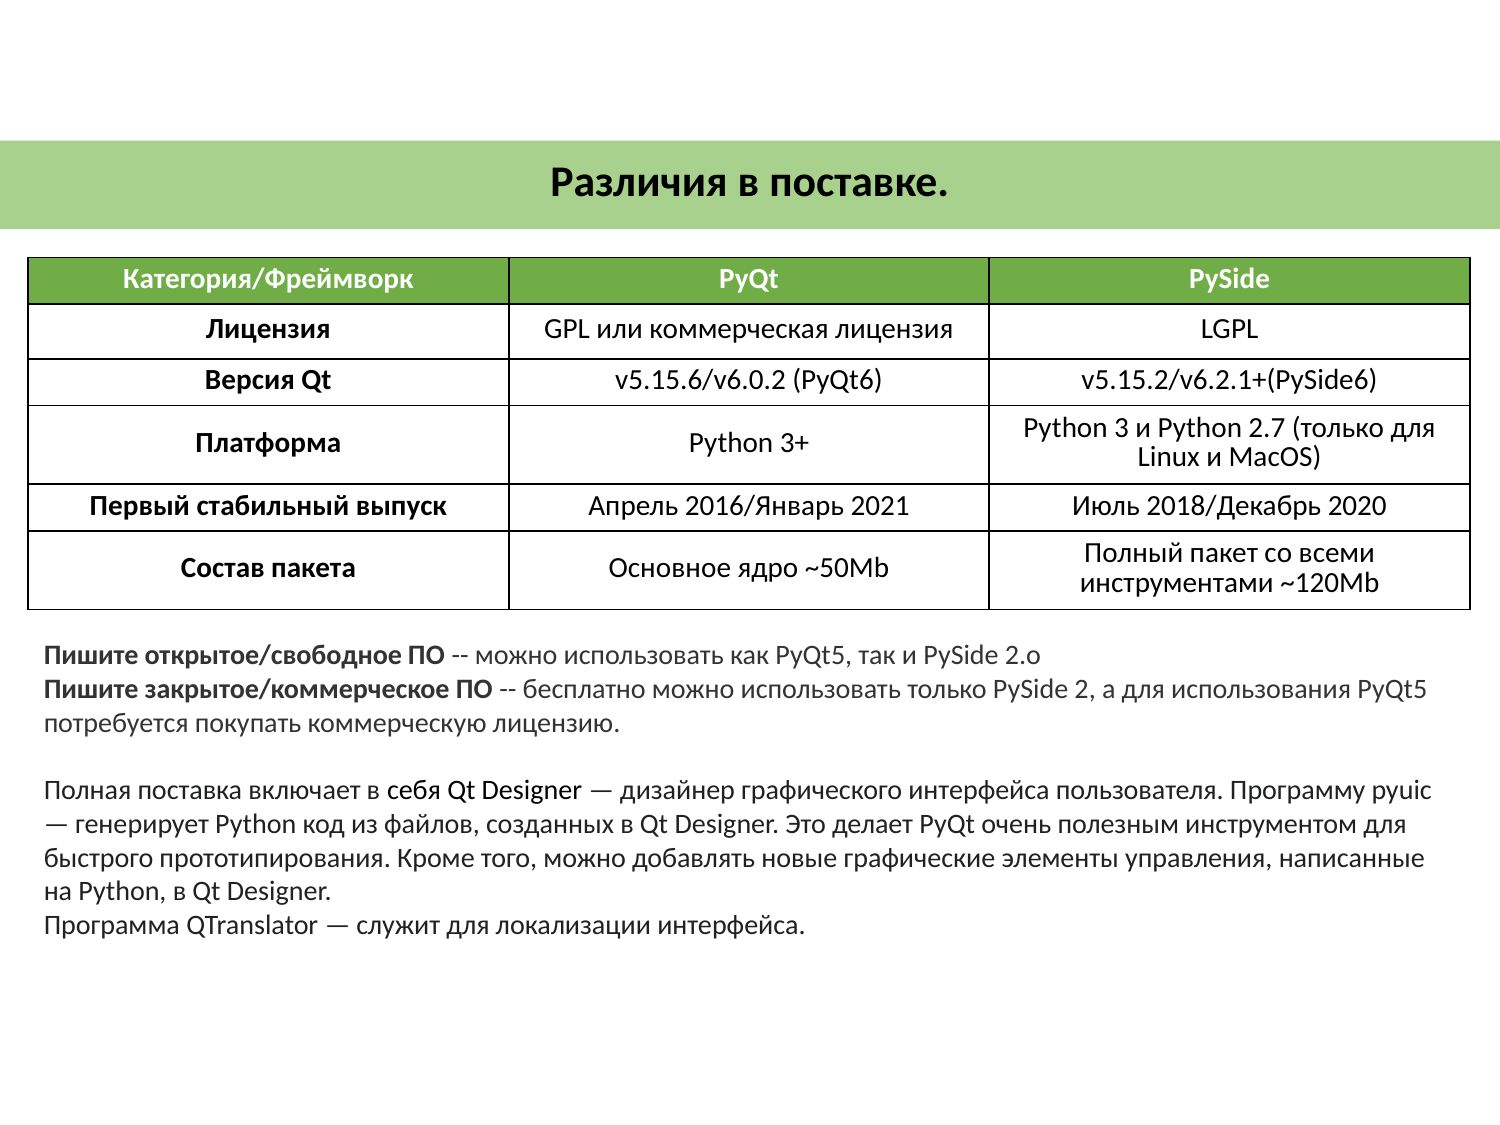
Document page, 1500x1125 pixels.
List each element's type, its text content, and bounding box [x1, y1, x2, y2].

table_header PySide [990, 258, 1469, 303]
table_cell LGPL [990, 305, 1469, 358]
table_cell Состав пакета [29, 532, 508, 609]
table_cell Python 3+ [510, 406, 988, 483]
text_box Пишите открытое/свободное ПО -- можно использовать как PyQt5, так и PySide 2.o Пишите закрытое/коммерческое ПО -- бесплатно можно использовать только PySide 2, а для использования PyQt5 потребуется покупать коммерческую лицензию. Полная поставка включает в себя Qt Designer — дизайнер графического интерфейса пользователя. Программу pyuic — генерирует Python код из файлов, созданных в Qt Designer. Это делает PyQt очень полезным инструментом для быстрого прототипирования. Кроме того, можно добавлять новые графические элементы управления, написанные на Python, в Qt Designer. Программа QTranslator — служит для локализации интерфейса. [29, 629, 1471, 948]
table_cell Июль 2018/Декабрь 2020 [990, 485, 1469, 530]
table_cell GPL или коммерческая лицензия [510, 305, 988, 358]
table_cell v5.15.2/v6.2.1+(PySide6) [990, 360, 1469, 405]
title Различия в поставке. [0, 140, 1500, 230]
table_header PyQt [510, 258, 988, 303]
table_cell Основное ядро ~50Mb [510, 532, 988, 609]
table_cell Лицензия [29, 305, 508, 358]
table_cell Первый стабильный выпуск [29, 485, 508, 530]
table_cell Версия Qt [29, 360, 508, 405]
table_cell Платформа [29, 406, 508, 483]
table_header Категория/Фреймворк [29, 258, 508, 303]
table_cell v5.15.6/v6.0.2 (PyQt6) [510, 360, 988, 405]
table_cell Апрель 2016/Январь 2021 [510, 485, 988, 530]
table_cell Python 3 и Python 2.7 (только для Linux и MacOS) [990, 406, 1469, 483]
table_cell Полный пакет со всеми инструментами ~120Mb [990, 532, 1469, 609]
